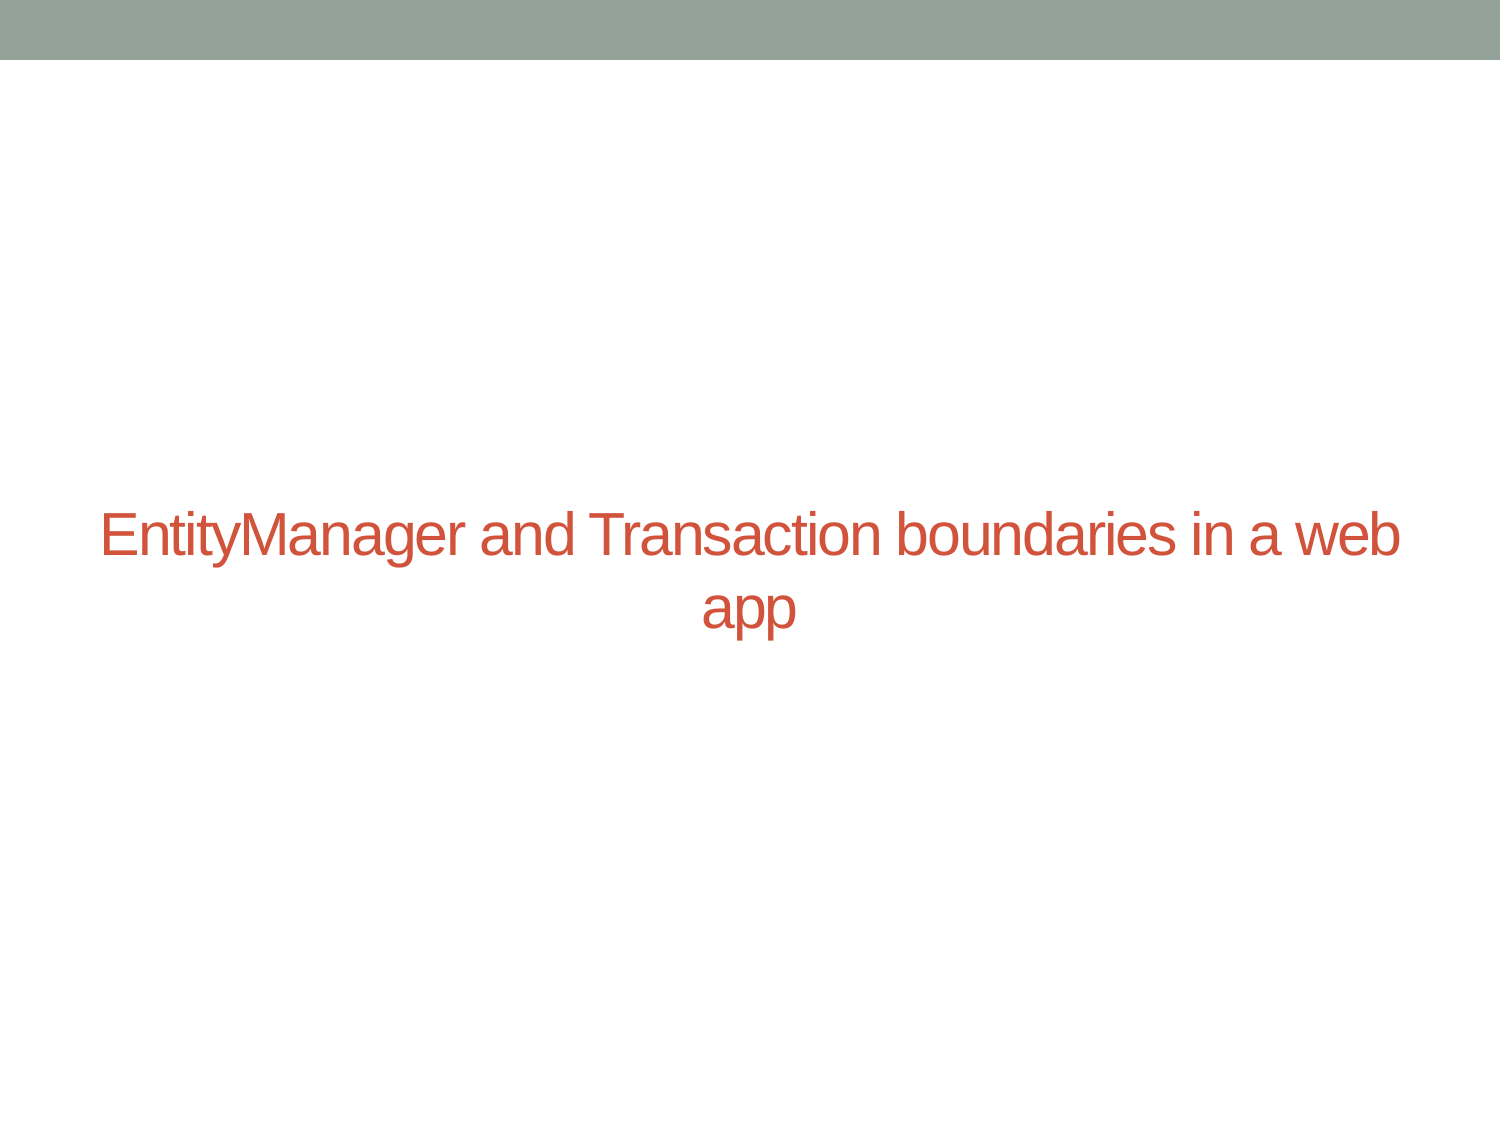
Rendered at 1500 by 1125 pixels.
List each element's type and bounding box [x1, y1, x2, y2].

list [75, 262, 1425, 1063]
